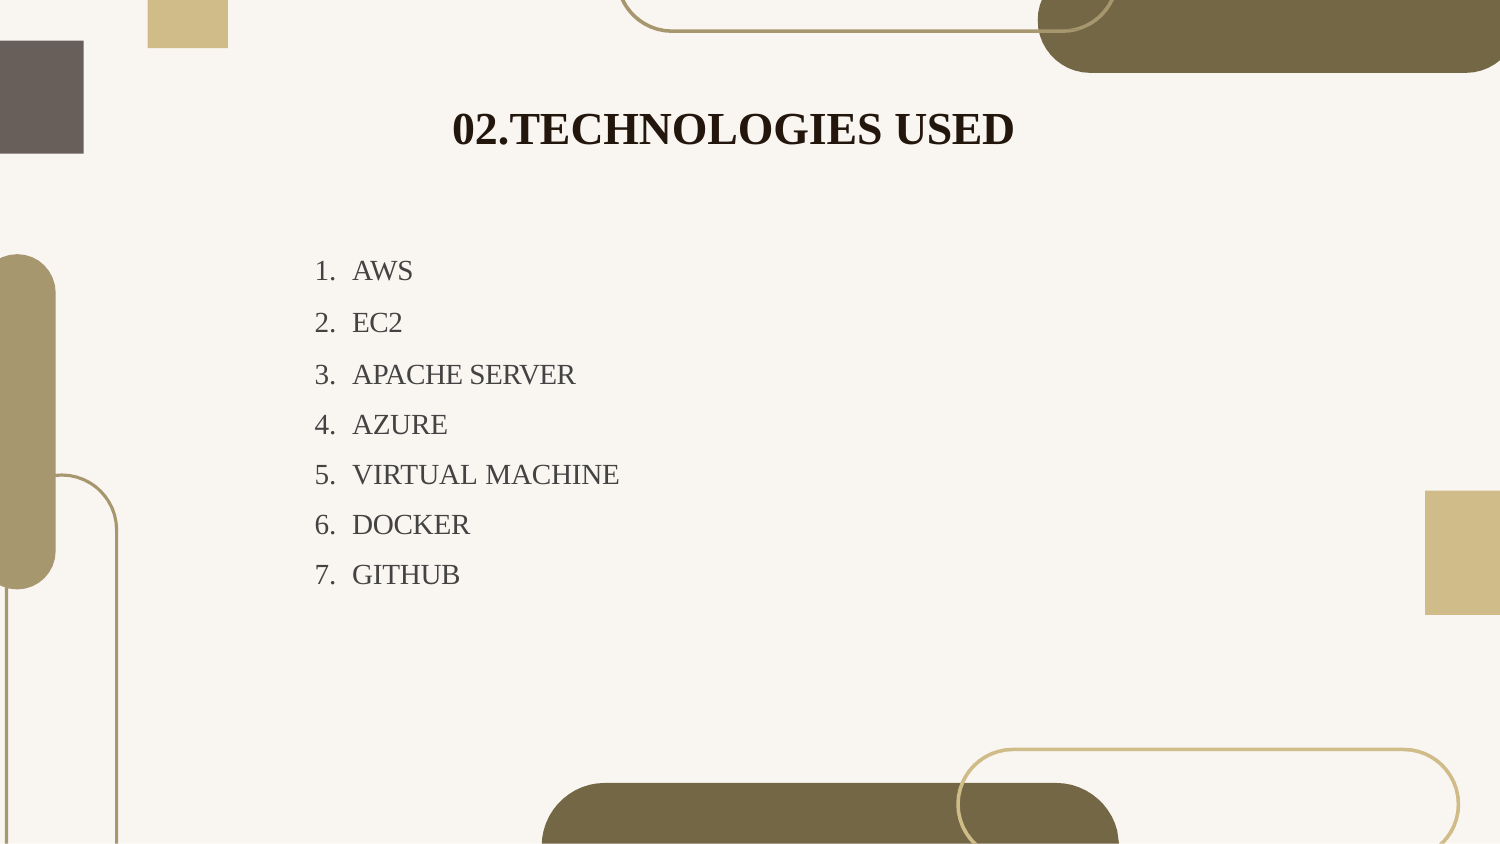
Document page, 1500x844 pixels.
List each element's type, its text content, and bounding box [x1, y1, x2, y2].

title 02.TECHNOLOGIES USED [450, 96, 1020, 240]
text_box AWS EC2 APACHE SERVER AZURE VIRTUAL MACHINE DOCKER GITHUB [312, 234, 755, 591]
